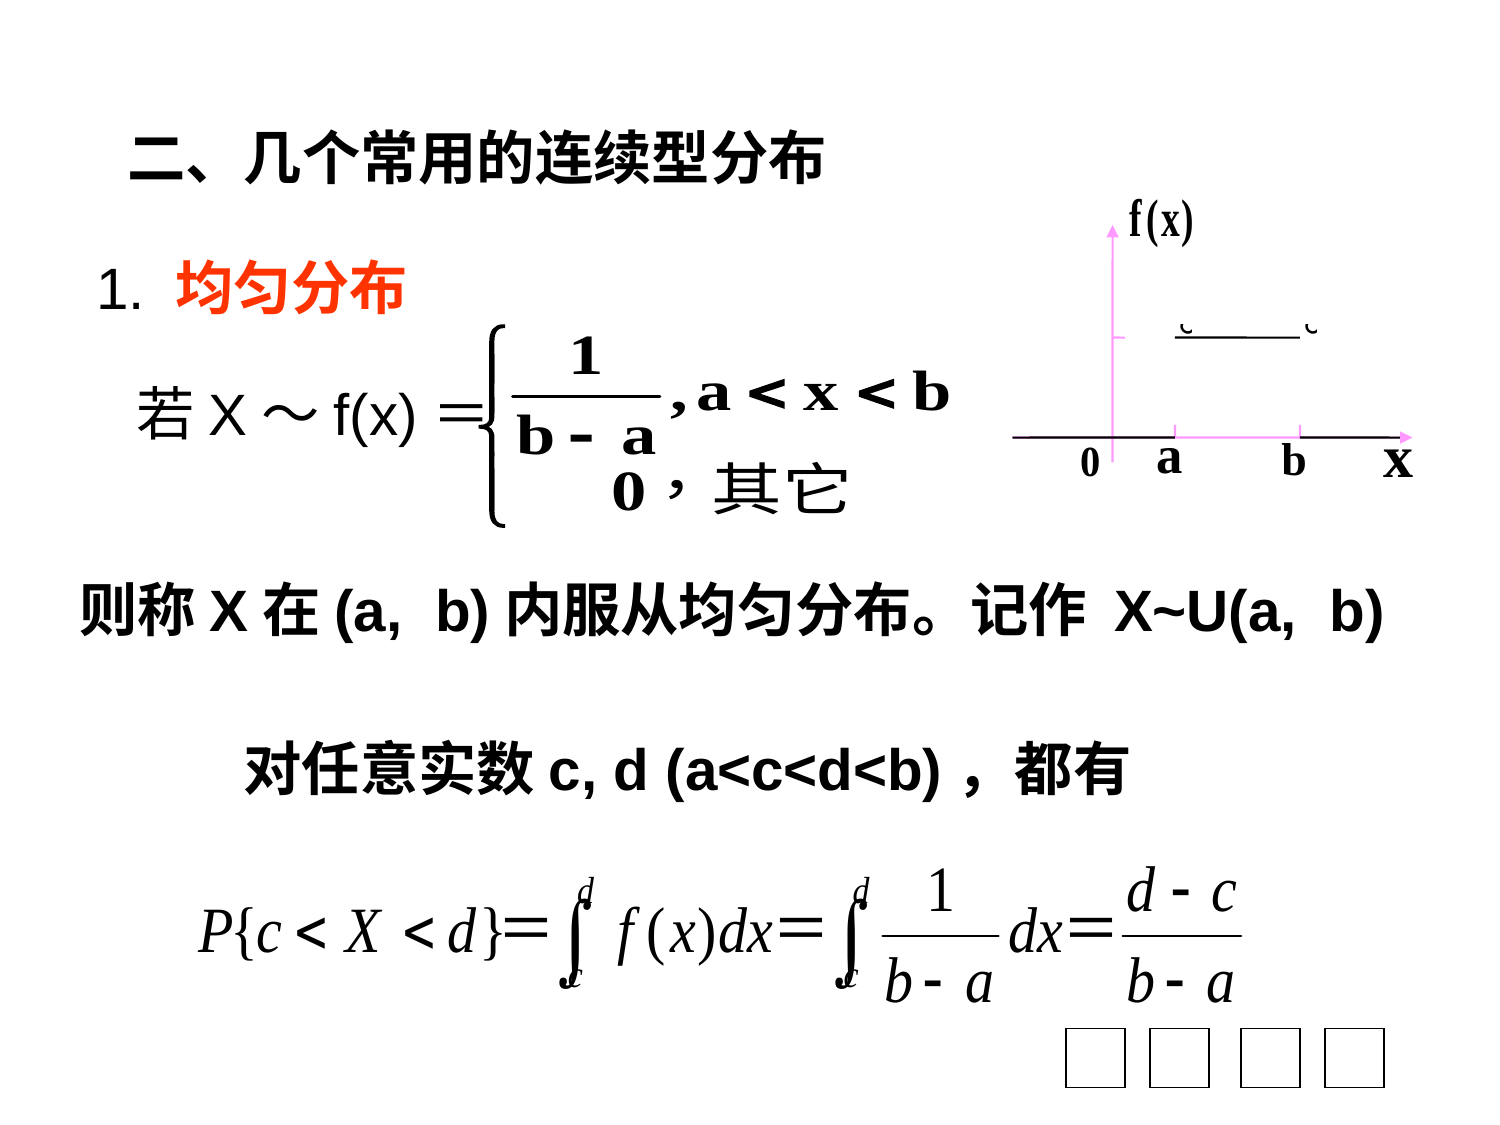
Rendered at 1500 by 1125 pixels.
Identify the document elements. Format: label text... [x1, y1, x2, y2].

text_box 1. 均匀分布 若X～f(x)＝ [81, 187, 532, 455]
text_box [1012, 187, 1426, 488]
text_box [462, 312, 963, 541]
title 二、几个常用的连续型分布 [112, 99, 1388, 213]
text_box [1065, 1028, 1126, 1088]
text_box 对任意实数c, d (a<c<d<b)，都有 [228, 725, 1147, 810]
text_box [1149, 1028, 1210, 1088]
text_box 则称X在(a, b)内服从均匀分布。记作 X~U(a, b) [64, 537, 1416, 651]
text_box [187, 849, 1252, 1017]
text_box [1325, 1028, 1385, 1088]
text_box [1240, 1028, 1300, 1088]
